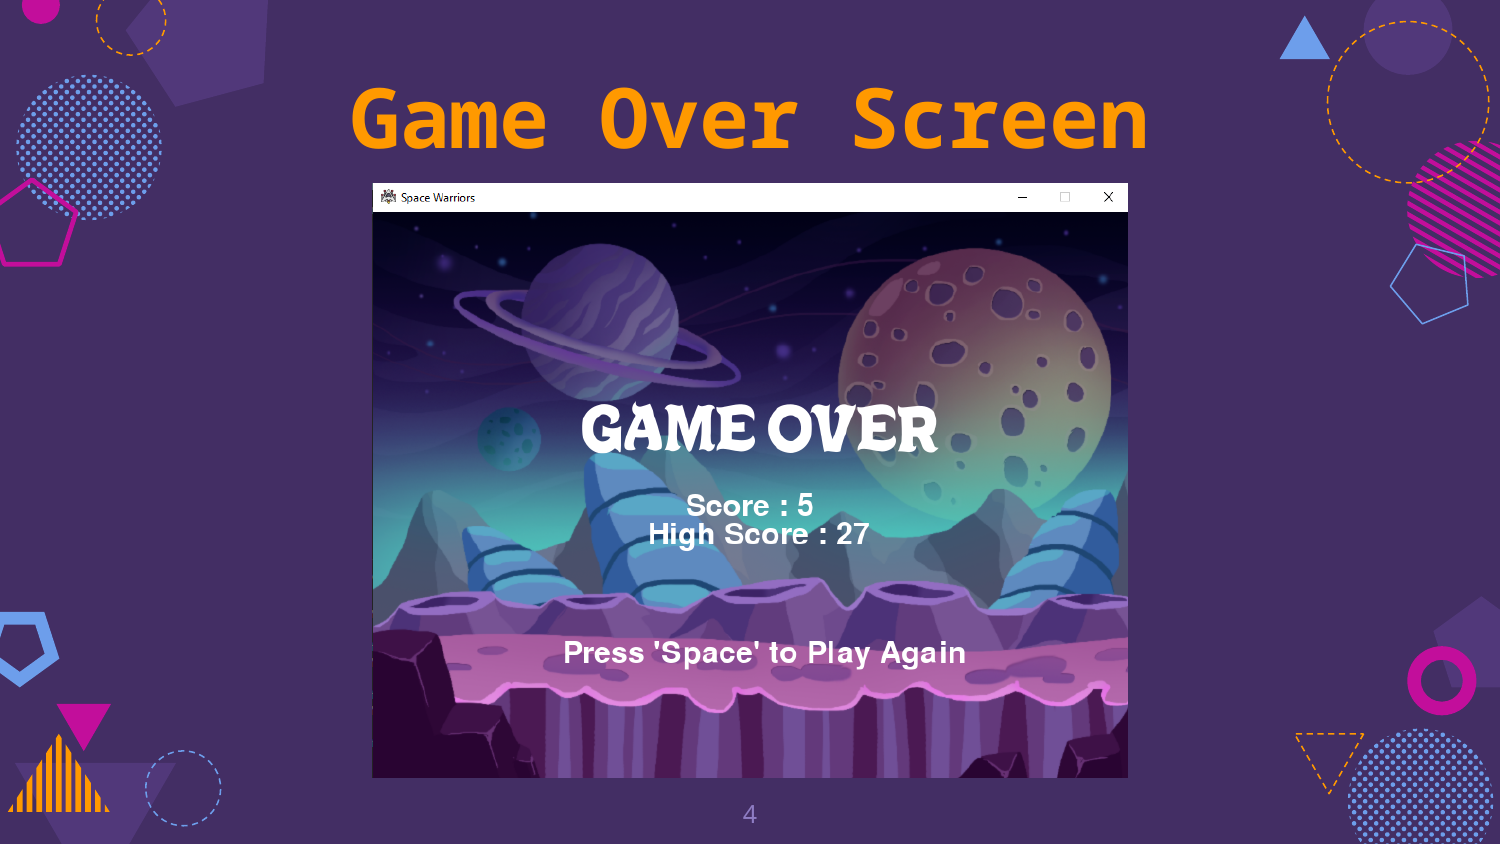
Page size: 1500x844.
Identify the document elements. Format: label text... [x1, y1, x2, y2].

picture [371, 183, 1129, 778]
slide_number 4 [705, 786, 795, 844]
title Game Over Screen [269, 66, 1231, 165]
